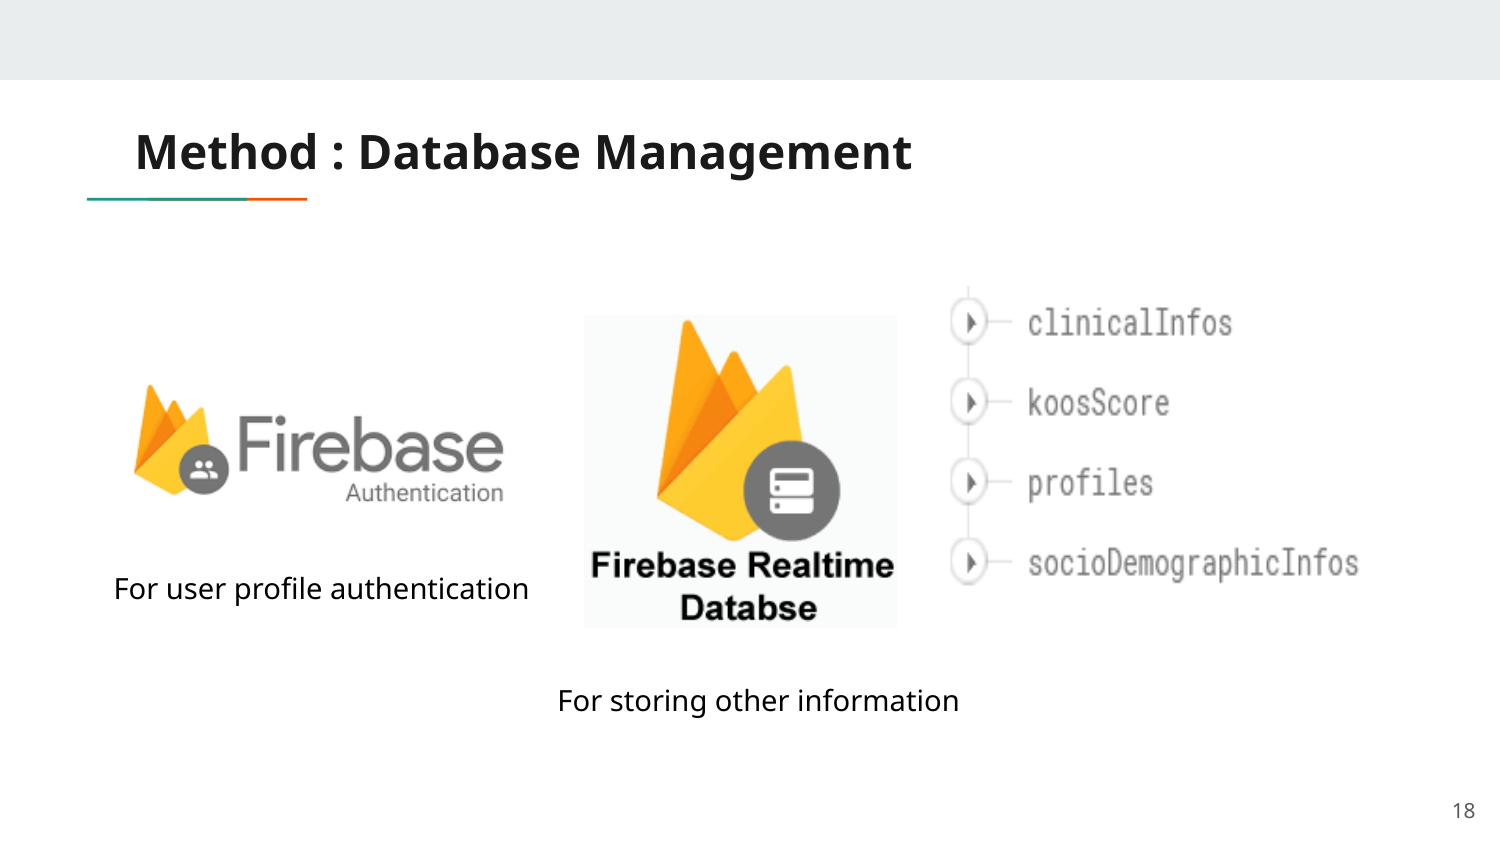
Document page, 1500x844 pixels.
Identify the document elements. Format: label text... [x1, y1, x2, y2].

title Method : Database Management [119, 107, 1381, 195]
slide_number 18 [1400, 779, 1491, 844]
text_box For user profile authentication [98, 569, 558, 621]
picture [931, 286, 1459, 621]
text_box For storing other information [542, 666, 987, 732]
picture [58, 324, 580, 562]
picture [584, 315, 898, 629]
